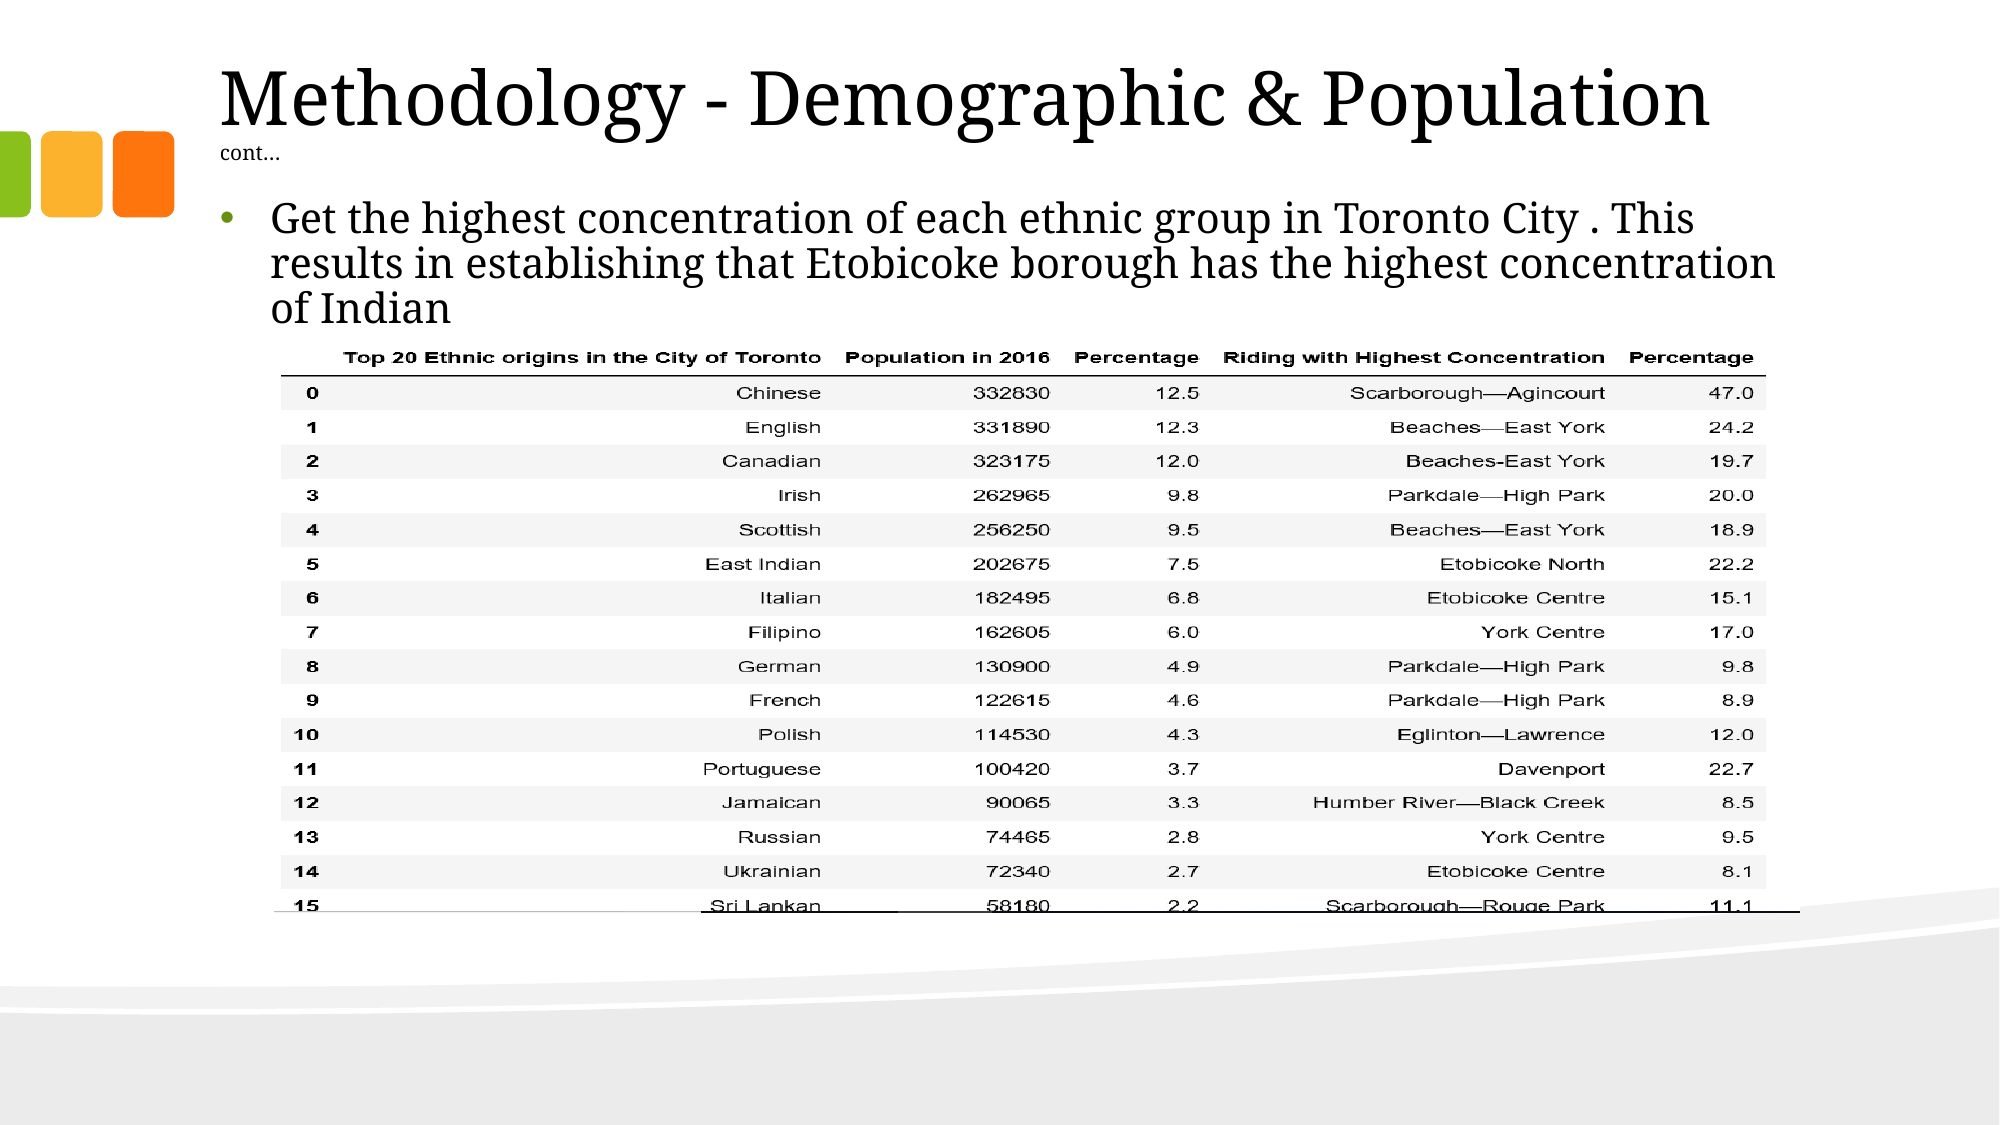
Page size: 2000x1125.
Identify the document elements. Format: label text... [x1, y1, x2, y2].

title Methodology - Demographic & Population cont… [199, 50, 1800, 175]
list Get the highest concentration of each ethnic group in Toronto City . This results in establishing that Etobicoke borough has the highest concentration of Indian [199, 187, 1800, 1013]
picture [274, 324, 1800, 913]
